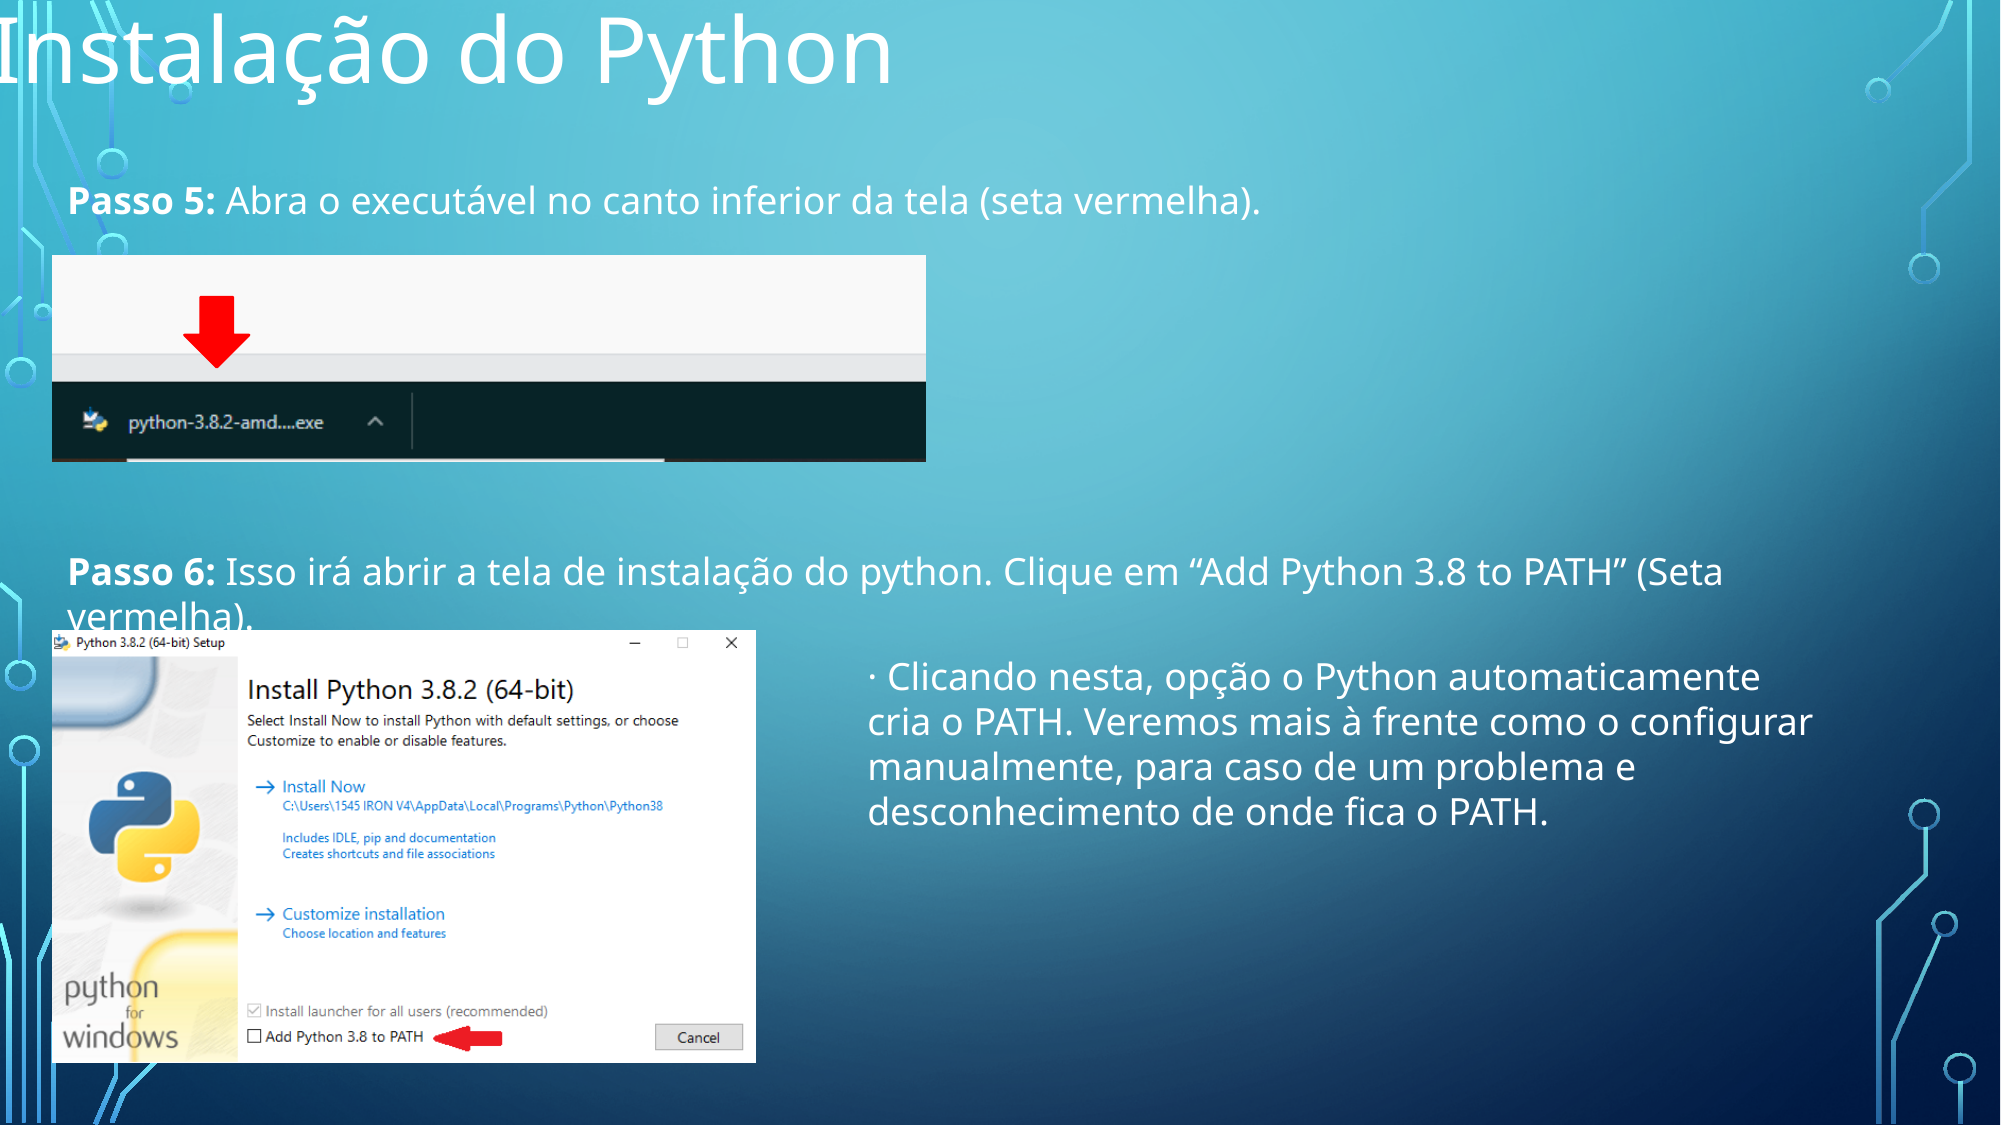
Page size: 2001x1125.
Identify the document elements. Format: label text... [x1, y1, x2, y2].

picture [51, 629, 756, 1064]
text_box Passo 5: Abra o executável no canto inferior da tela (seta vermelha). [52, 169, 1363, 229]
text_box Passo 6: Isso irá abrir a tela de instalação do python. Clique em “Add Python 3.8 to PATH” (Seta vermelha). [52, 540, 1745, 646]
picture [51, 255, 927, 462]
text_box Instalação do Python [0, 0, 912, 110]
text_box · Clicando nesta, opção o Python automaticamente cria o PATH. Veremos mais à frente como o configurar manualmente, para caso de um problema e desconhecimento de onde fica o PATH. [852, 645, 1844, 841]
